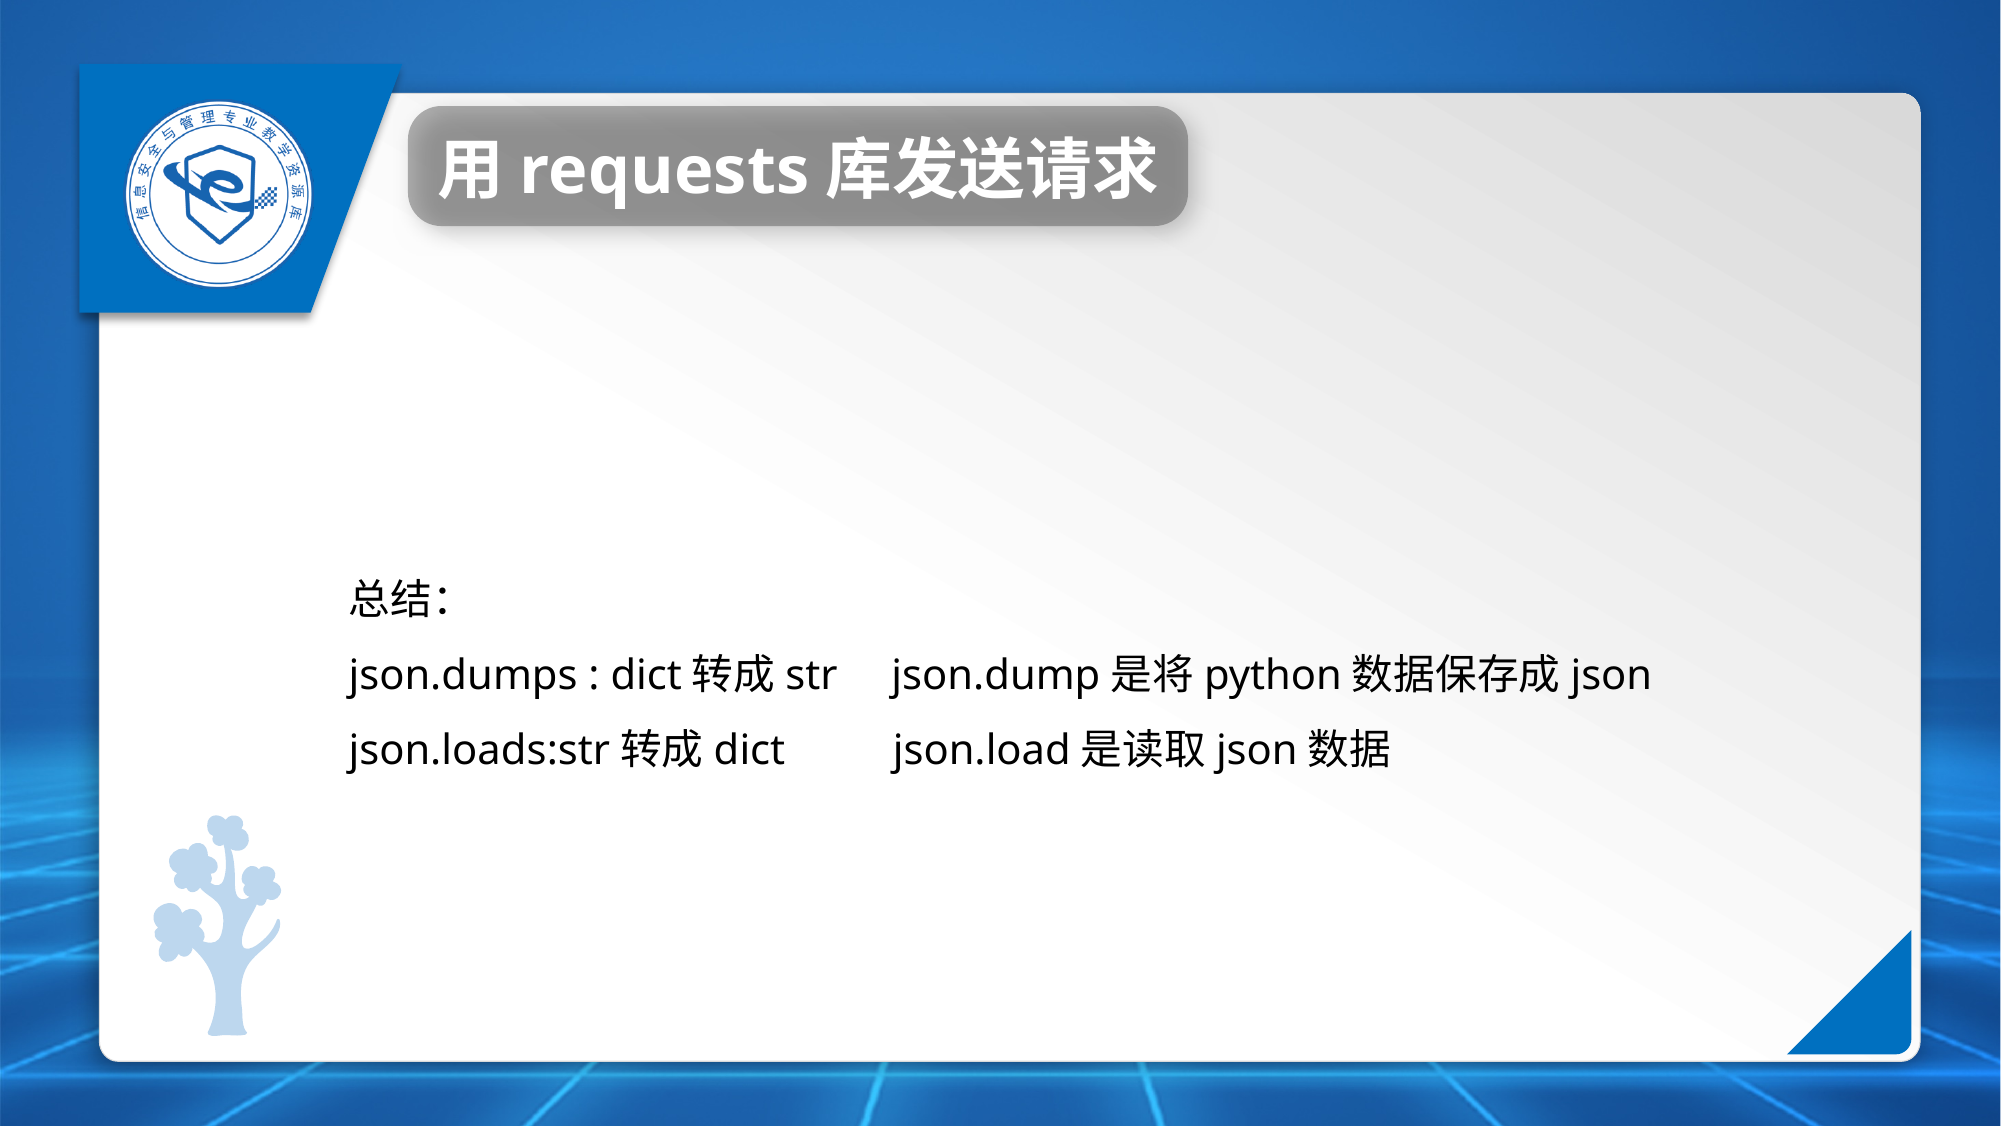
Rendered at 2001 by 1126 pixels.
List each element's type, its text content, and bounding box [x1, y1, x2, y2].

text_box 用requests库发送请求 [422, 118, 1174, 214]
text_box 总结： json.dumps : dict转成str json.dump是将python数据保存成json json.loads:str转成dict json.load是读取json数据 [251, 540, 1741, 781]
text_box [406, 104, 1190, 228]
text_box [151, 809, 284, 1038]
picture [0, 0, 2001, 1126]
